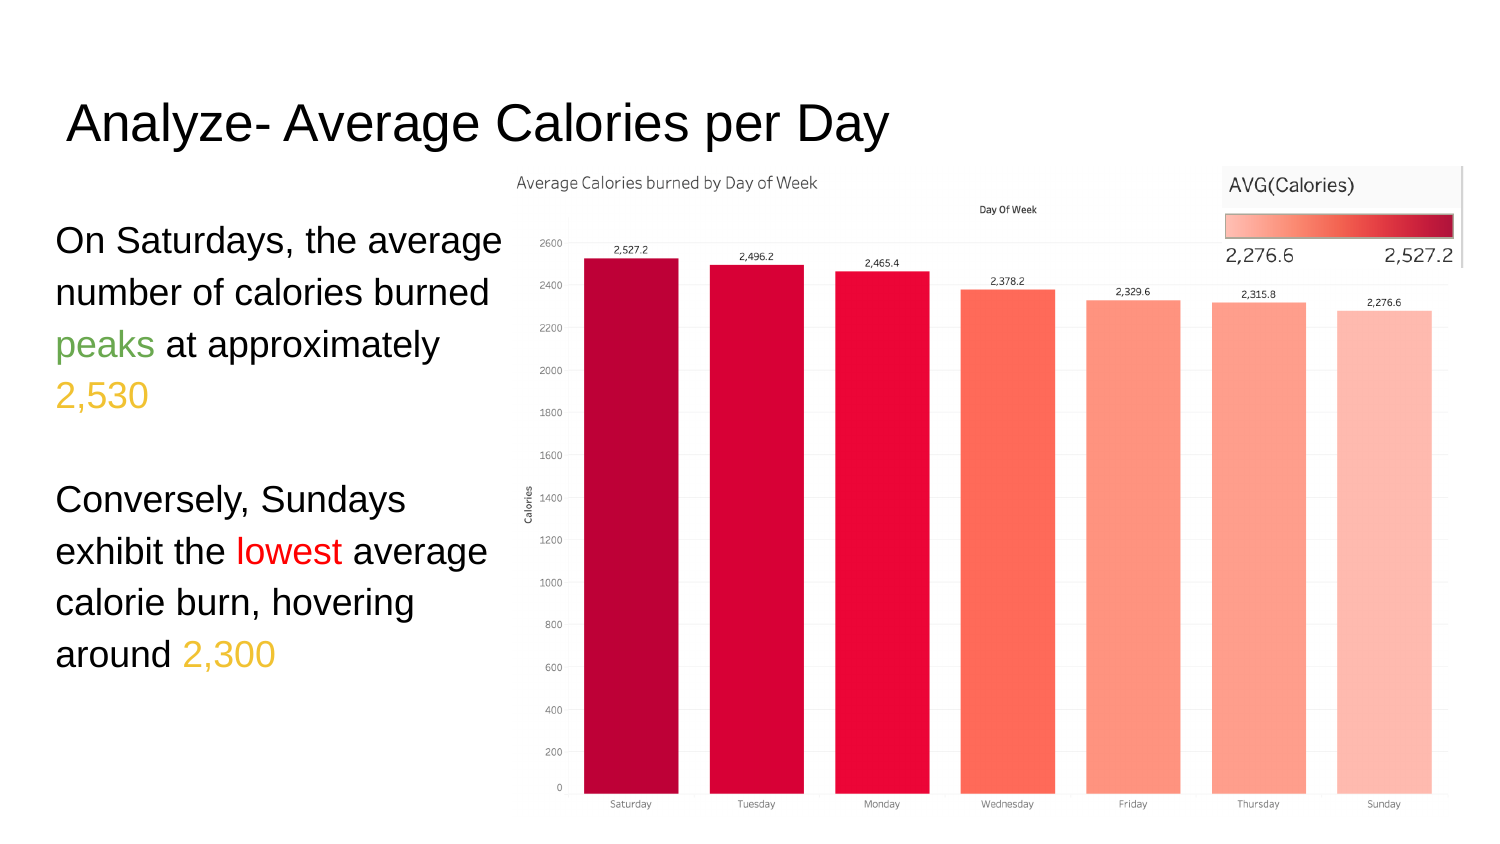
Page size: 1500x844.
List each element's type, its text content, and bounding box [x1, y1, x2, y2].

text_box On Saturdays, the average number of calories burned peaks at approximately 2,530 Conversely, Sundays exhibit the lowest average calorie burn, hovering around 2,300 [40, 194, 506, 820]
picture [511, 166, 1464, 817]
title Analyze- Average Calories per Day [51, 72, 1449, 167]
